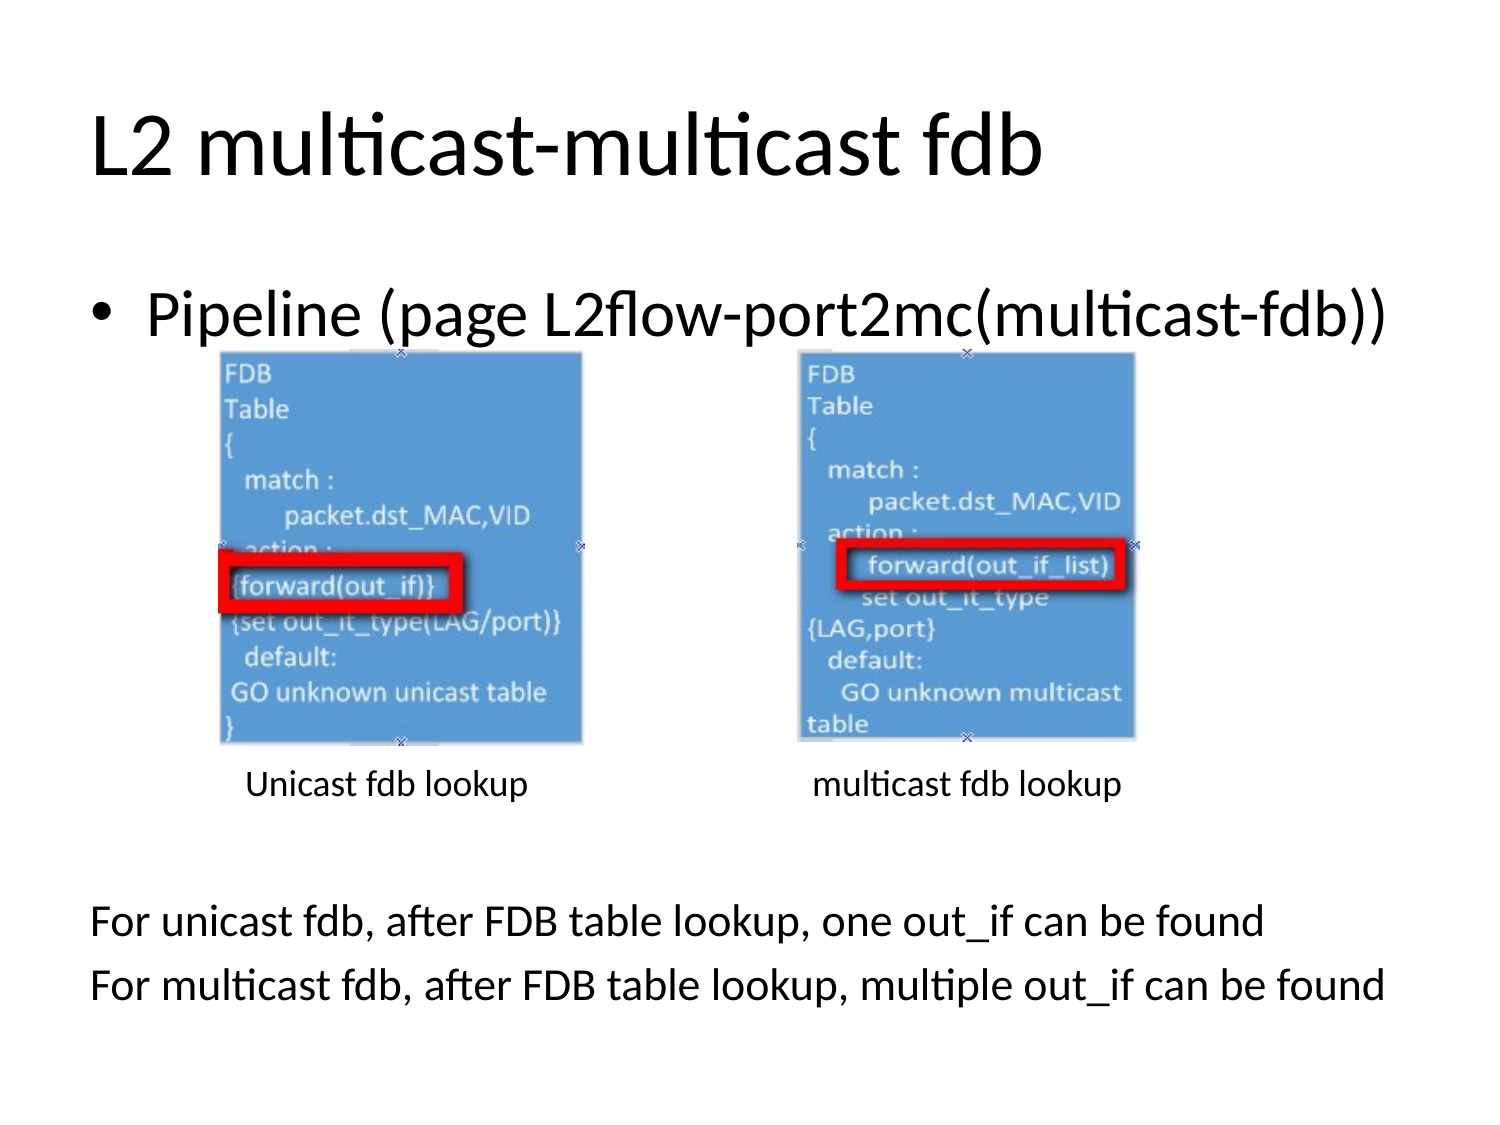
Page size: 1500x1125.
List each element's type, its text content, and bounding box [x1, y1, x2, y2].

title L2 multicast-multicast fdb [75, 45, 1425, 233]
picture [796, 349, 1141, 743]
text_box multicast fdb lookup [797, 751, 1140, 812]
text_box Unicast fdb lookup [230, 755, 561, 812]
picture [218, 349, 585, 746]
list Pipeline (page L2flow-port2mc(multicast-fdb)) For unicast fdb, after FDB table lookup, one out_if can be found For multicast fdb, after FDB table lookup, multiple out_if can be found [75, 262, 1425, 1106]
